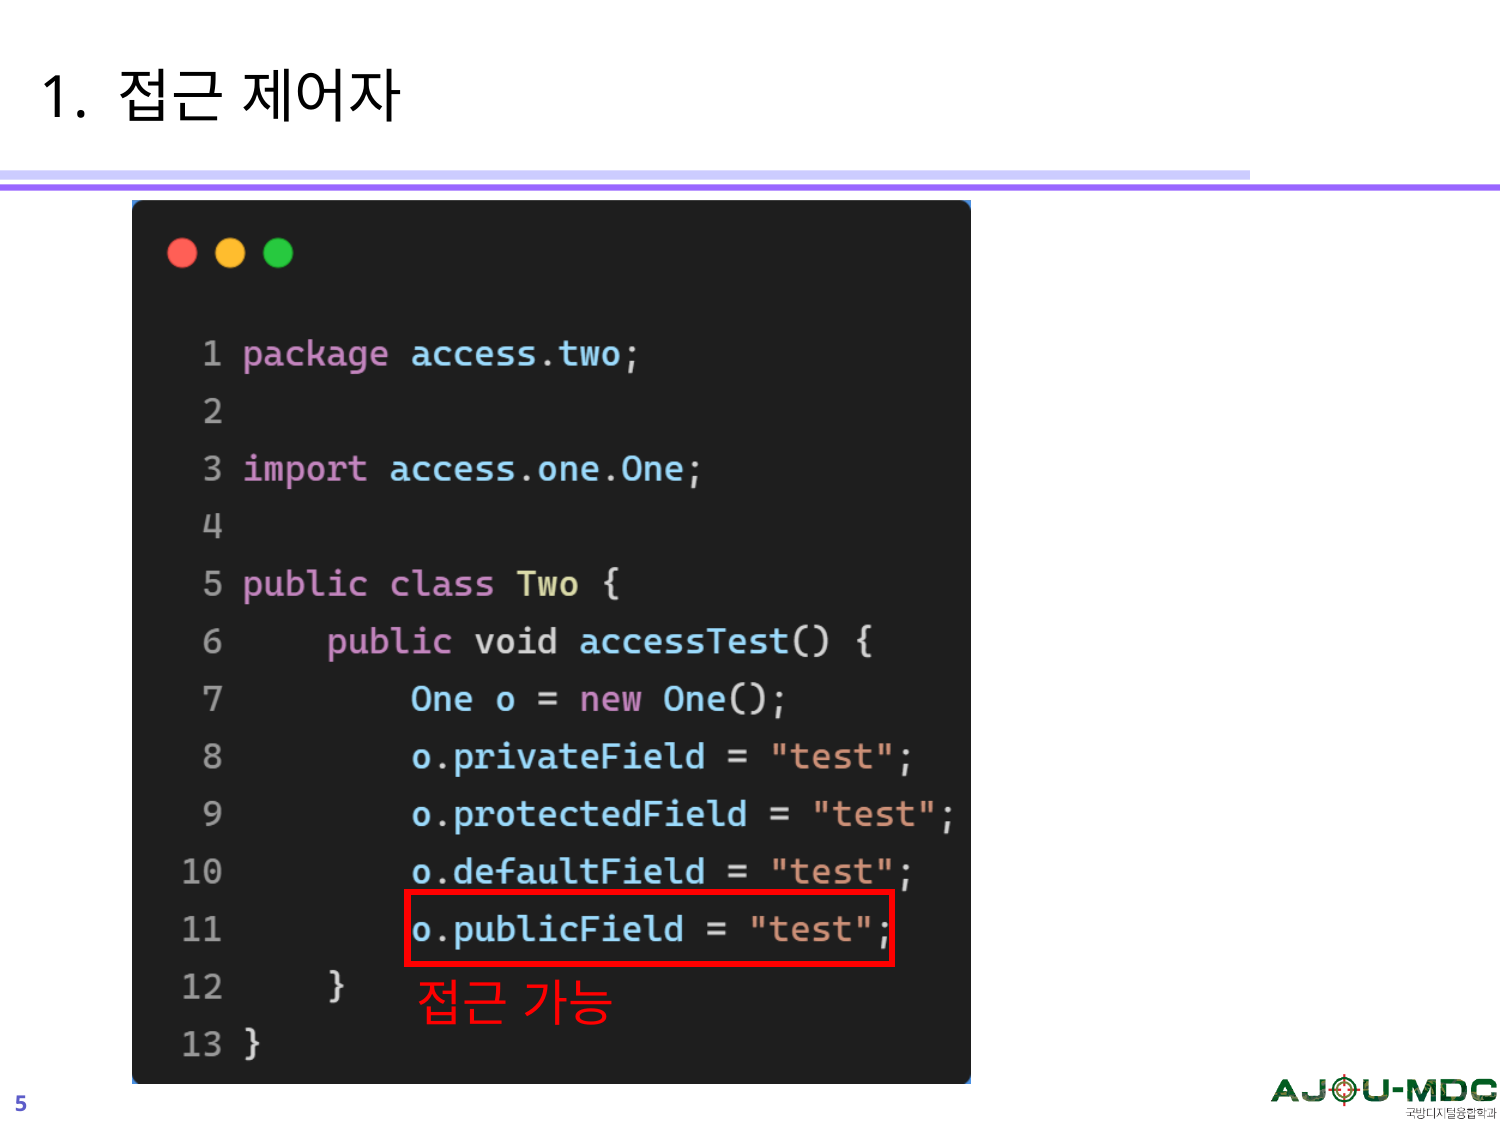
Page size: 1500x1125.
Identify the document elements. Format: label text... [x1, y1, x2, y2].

slide_number 5 [0, 1082, 138, 1125]
picture [1268, 1072, 1500, 1122]
picture [132, 199, 972, 1084]
title 1. 접근 제어자 [24, 26, 1475, 163]
